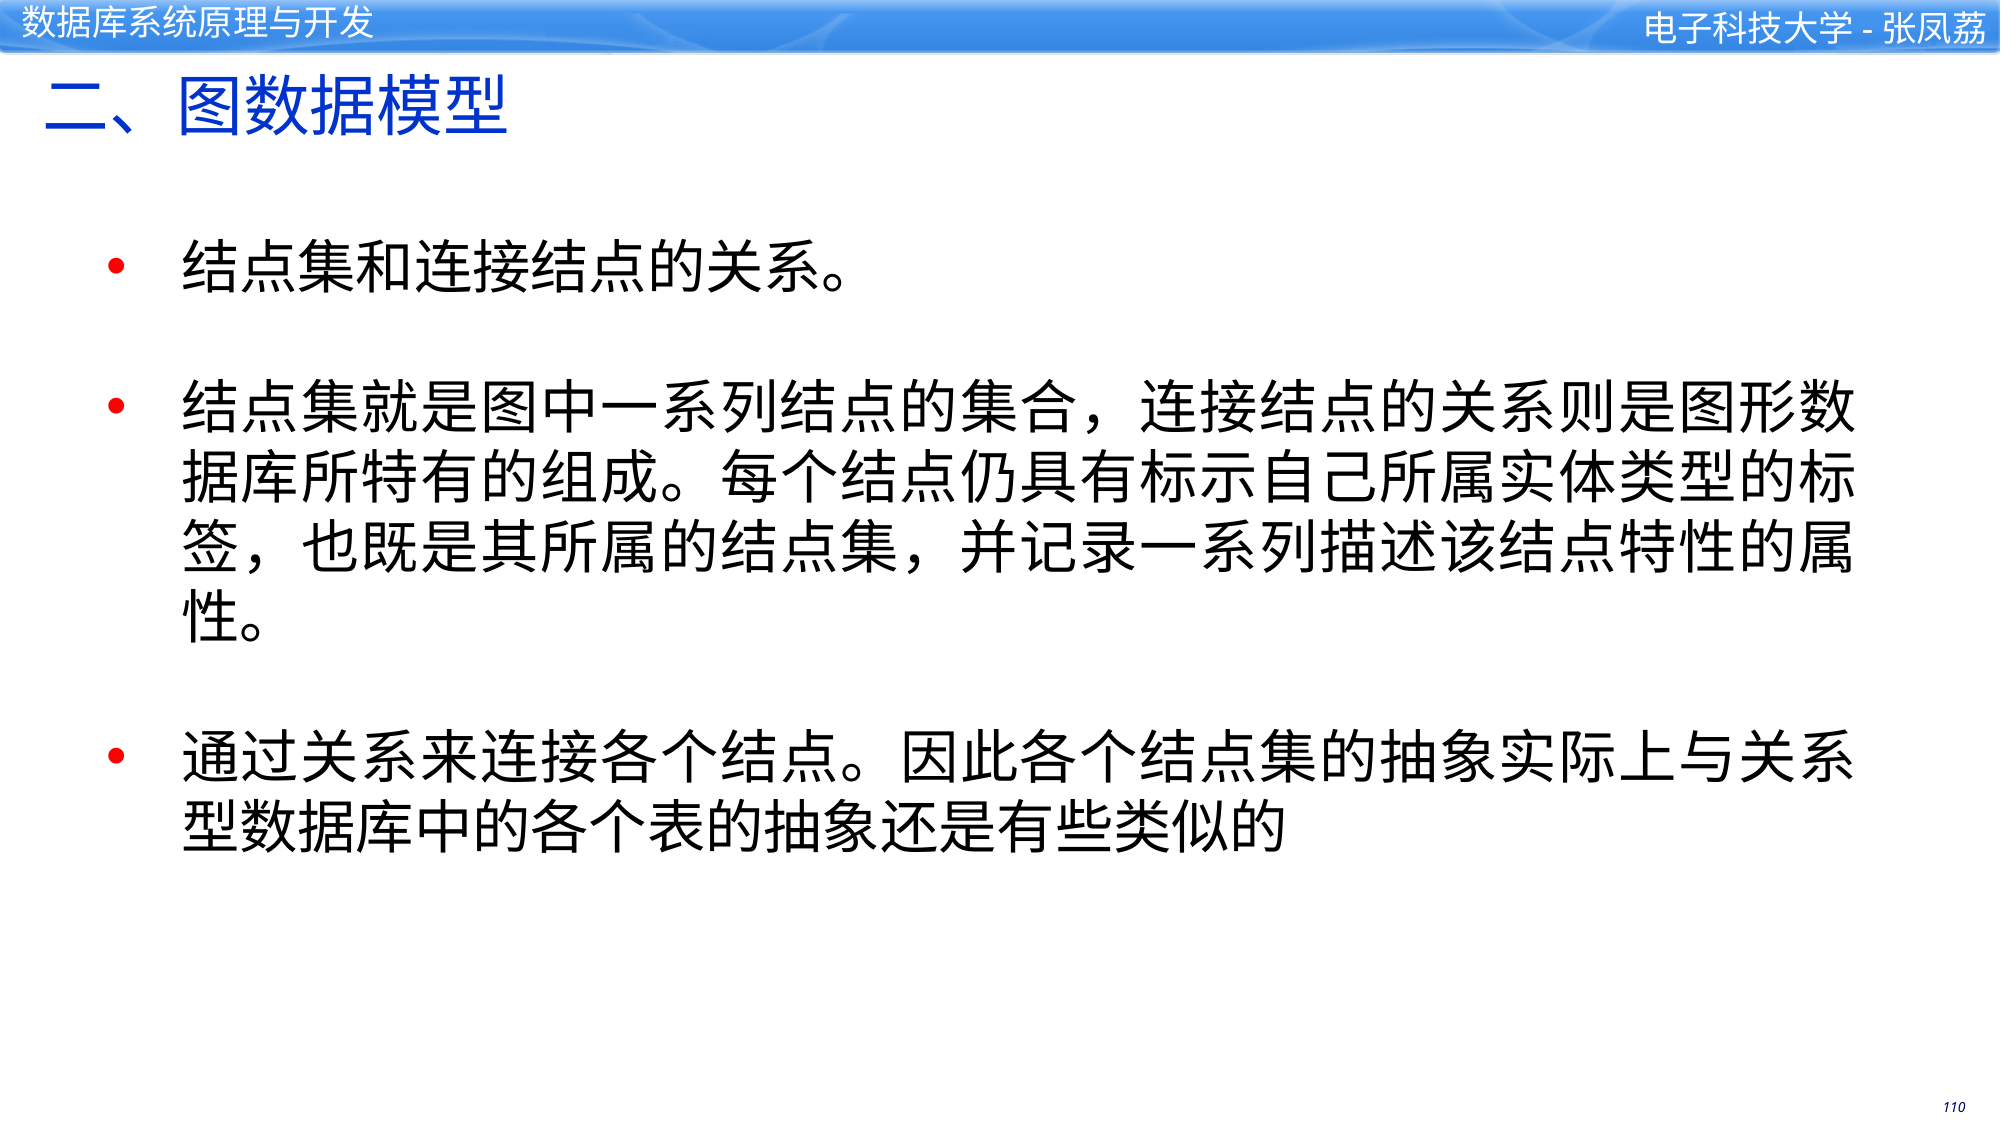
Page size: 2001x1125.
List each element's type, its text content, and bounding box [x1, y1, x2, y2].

picture [0, 0, 2000, 55]
text_box 结点集和连接结点的关系。 结点集就是图中一系列结点的集合，连接结点的关系则是图形数据库所特有的组成。每个结点仍具有标示自己所属实体类型的标签，也既是其所属的结点集，并记录一系列描述该结点特性的属性。 通过关系来连接各个结点。因此各个结点集的抽象实际上与关系型数据库中的各个表的抽象还是有些类似的 [85, 220, 1877, 871]
text_box 二、图数据模型 [23, 54, 1117, 154]
